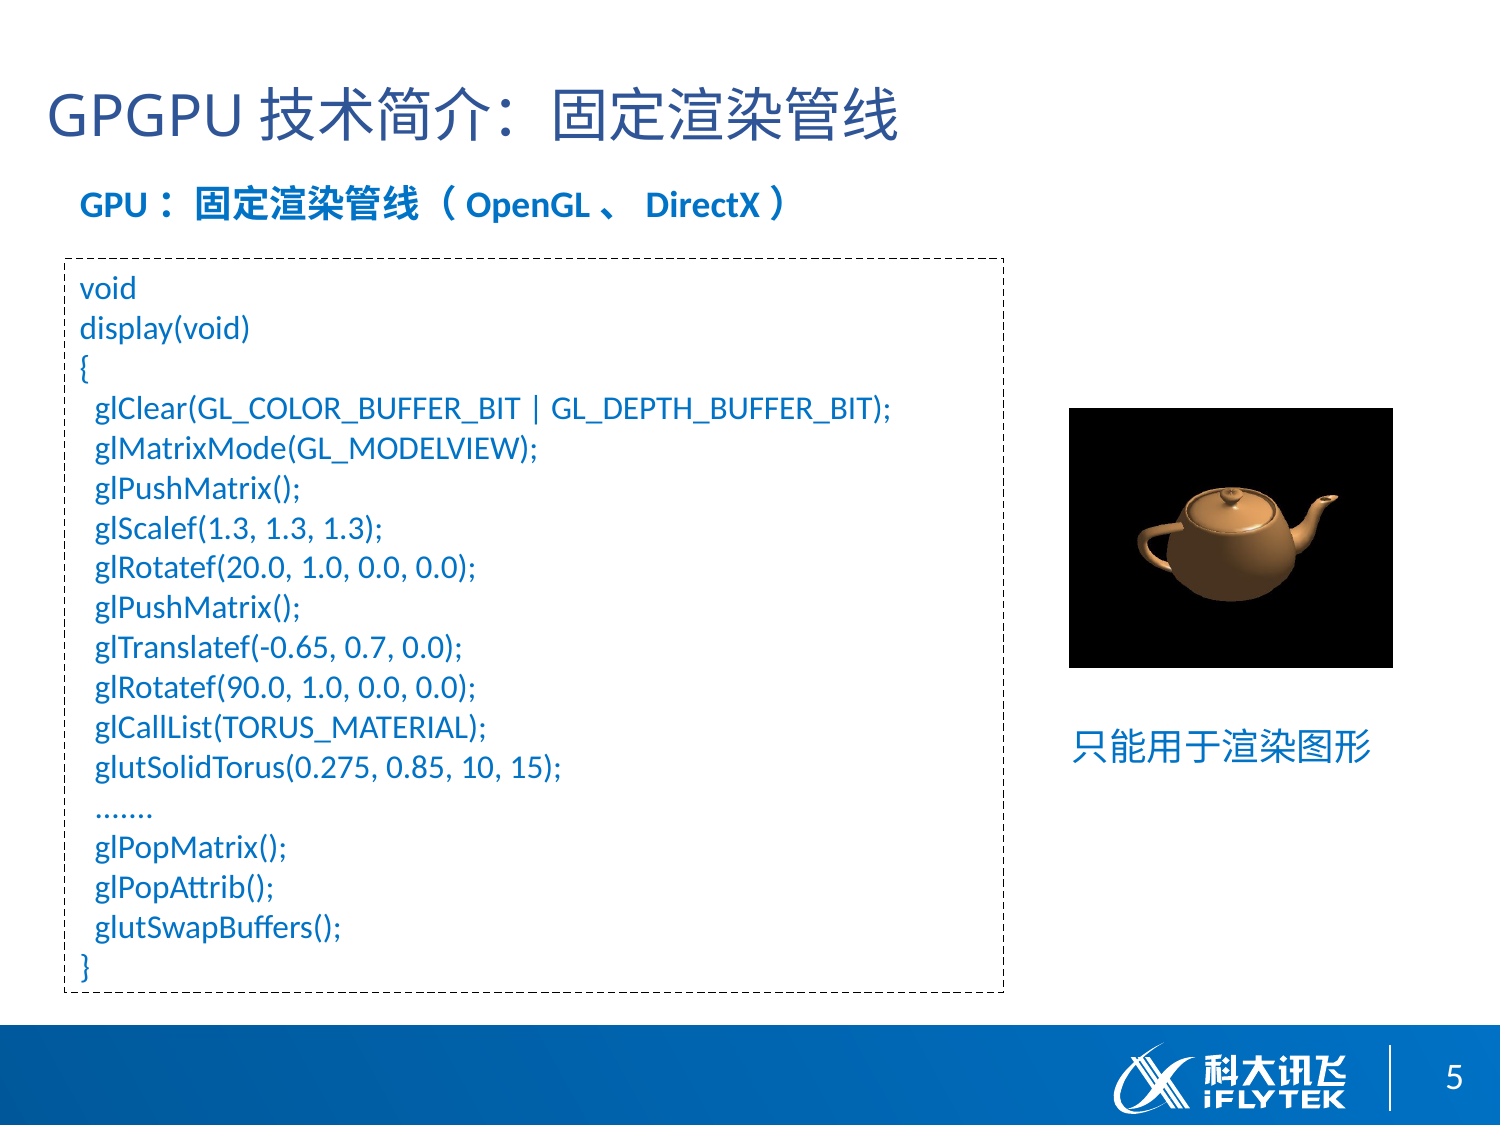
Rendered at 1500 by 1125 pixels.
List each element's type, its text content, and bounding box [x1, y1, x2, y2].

list GPGPU技术简介：固定渲染管线 [32, 78, 1247, 124]
text_box GPU：固定渲染管线（OpenGL、DirectX） [64, 172, 1247, 233]
picture [1069, 408, 1393, 668]
text_box void display(void) { glClear(GL_COLOR_BUFFER_BIT | GL_DEPTH_BUFFER_BIT); glMatrixMode(GL_MODELVIEW); glPushMatrix(); glScalef(1.3, 1.3, 1.3); glRotatef(20.0, 1.0, 0.0, 0.0); glPushMatrix(); glTranslatef(-0.65, 0.7, 0.0); glRotatef(90.0, 1.0, 0.0, 0.0); glCallList(TORUS_MATERIAL); glutSolidTorus(0.275, 0.85, 10, 15); ....... glPopMatrix(); glPopAttrib(); glutSwapBuffers(); } [64, 258, 1004, 993]
text_box 只能用于渲染图形 [1057, 715, 1481, 776]
